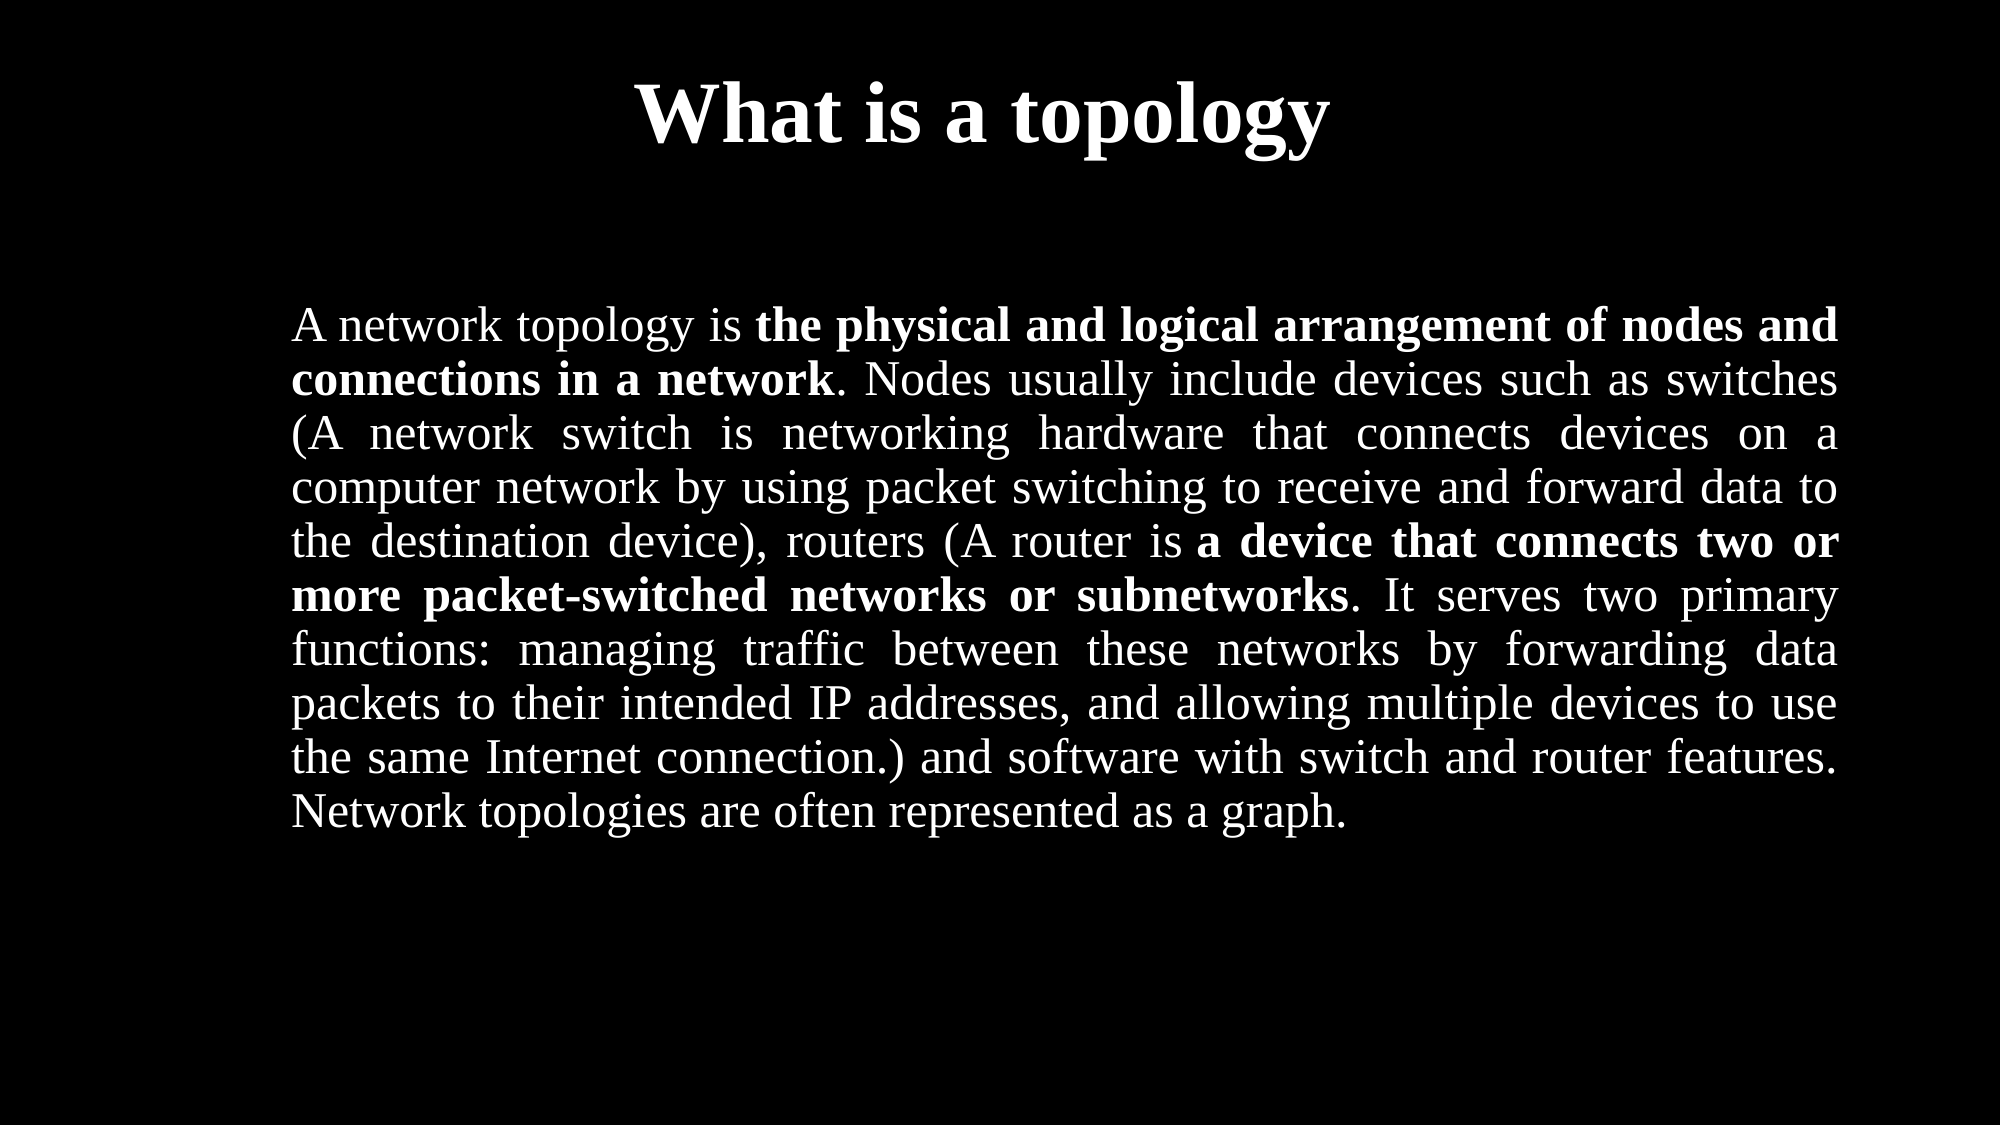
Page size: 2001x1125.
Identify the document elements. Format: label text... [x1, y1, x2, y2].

subtitle A network topology is the physical and logical arrangement of nodes and connections in a network. Nodes usually include devices such as switches (A network switch is networking hardware that connects devices on a computer network by using packet switching to receive and forward data to the destination device), routers (A router is a device that connects two or more packet-switched networks or subnetworks. It serves two primary functions: managing traffic between these networks by forwarding data packets to their intended IP addresses, and allowing multiple devices to use the same Internet connection.) and software with switch and router features. Network topologies are often represented as a graph. [276, 290, 1855, 1100]
title What is a topology [232, 58, 1733, 170]
